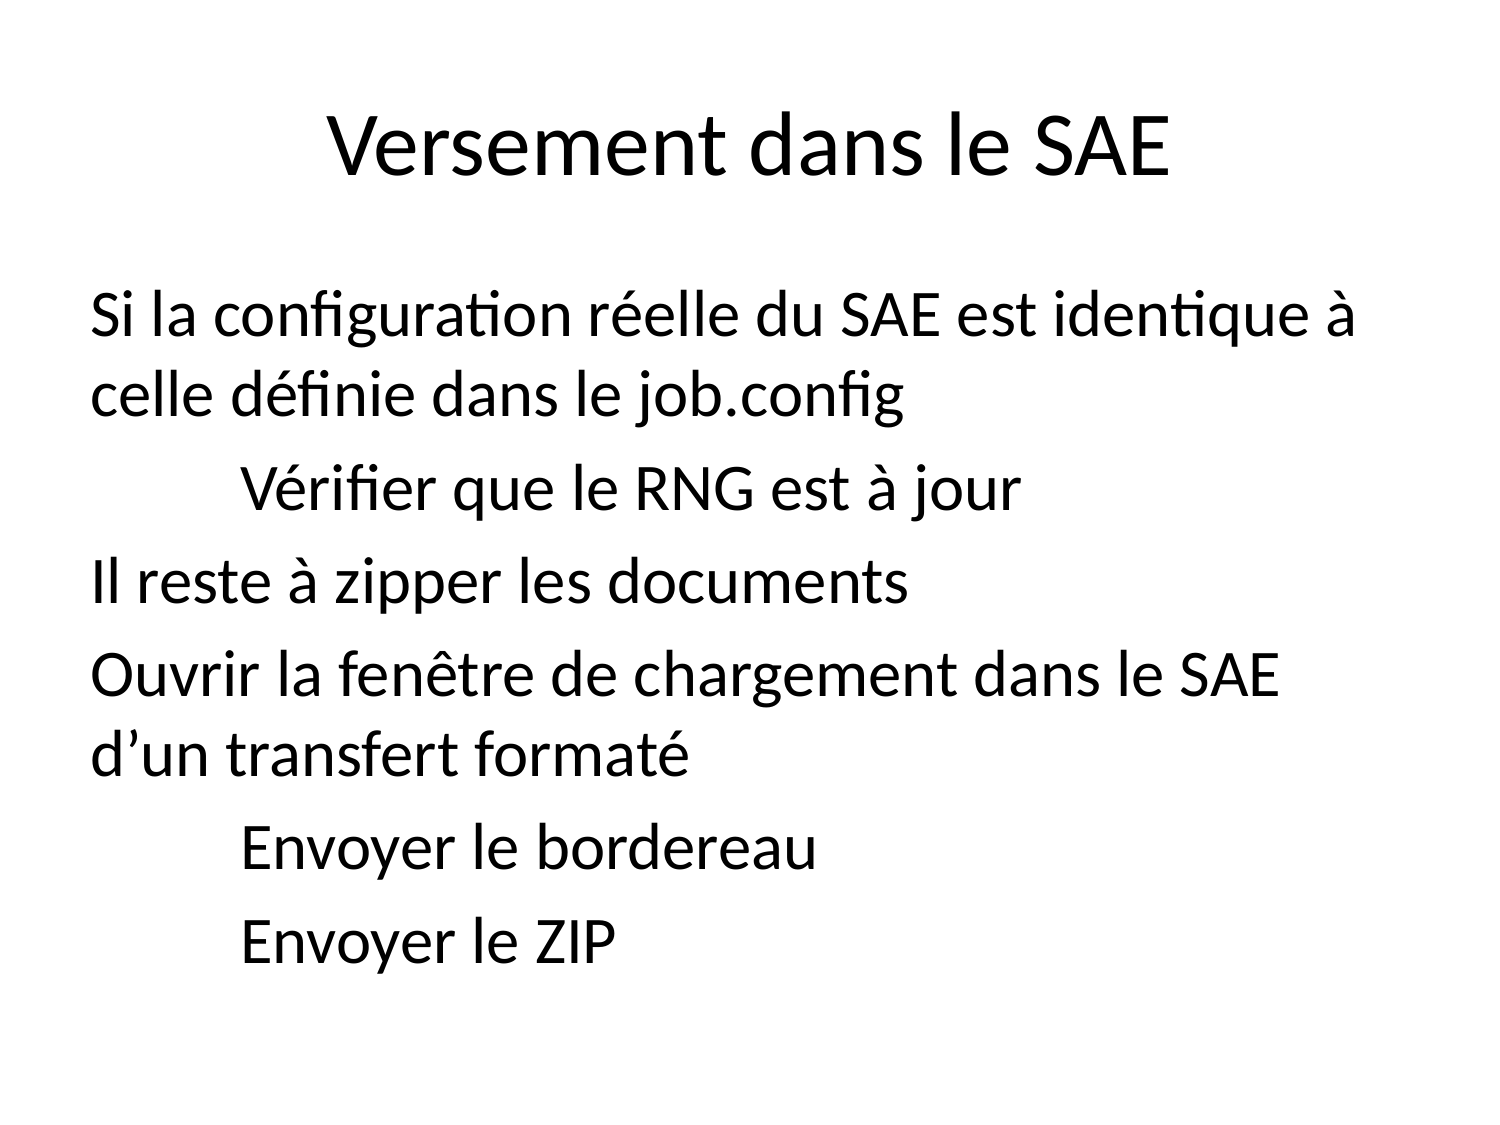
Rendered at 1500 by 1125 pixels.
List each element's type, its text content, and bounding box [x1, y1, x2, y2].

title Versement dans le SAE [75, 45, 1425, 233]
list Si la configuration réelle du SAE est identique à celle définie dans le job.config Vérifier que le RNG est à jour Il reste à zipper les documents Ouvrir la fenêtre de chargement dans le SAE d’un transfert formaté Envoyer le bordereau Envoyer le ZIP [75, 262, 1425, 1005]
